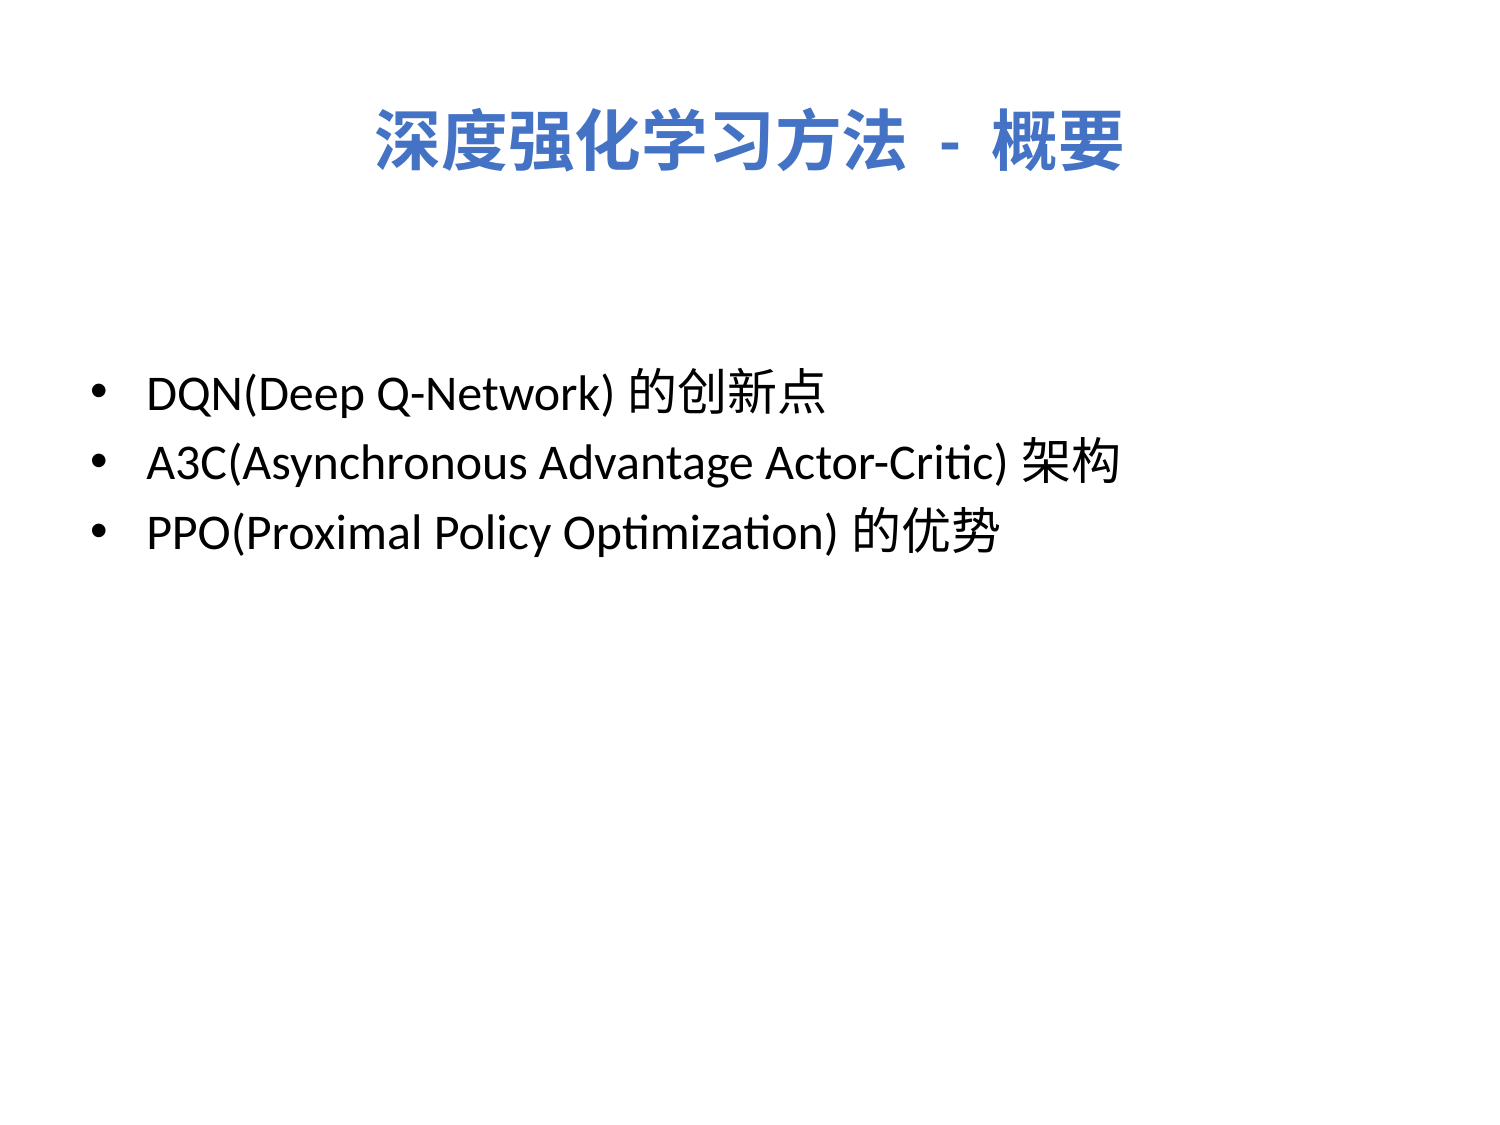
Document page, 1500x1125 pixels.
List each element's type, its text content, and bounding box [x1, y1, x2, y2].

list DQN(Deep Q-Network)的创新点 A3C(Asynchronous Advantage Actor-Critic)架构 PPO(Proximal Policy Optimization)的优势 [75, 262, 1425, 1005]
title 深度强化学习方法 - 概要 [75, 45, 1425, 233]
